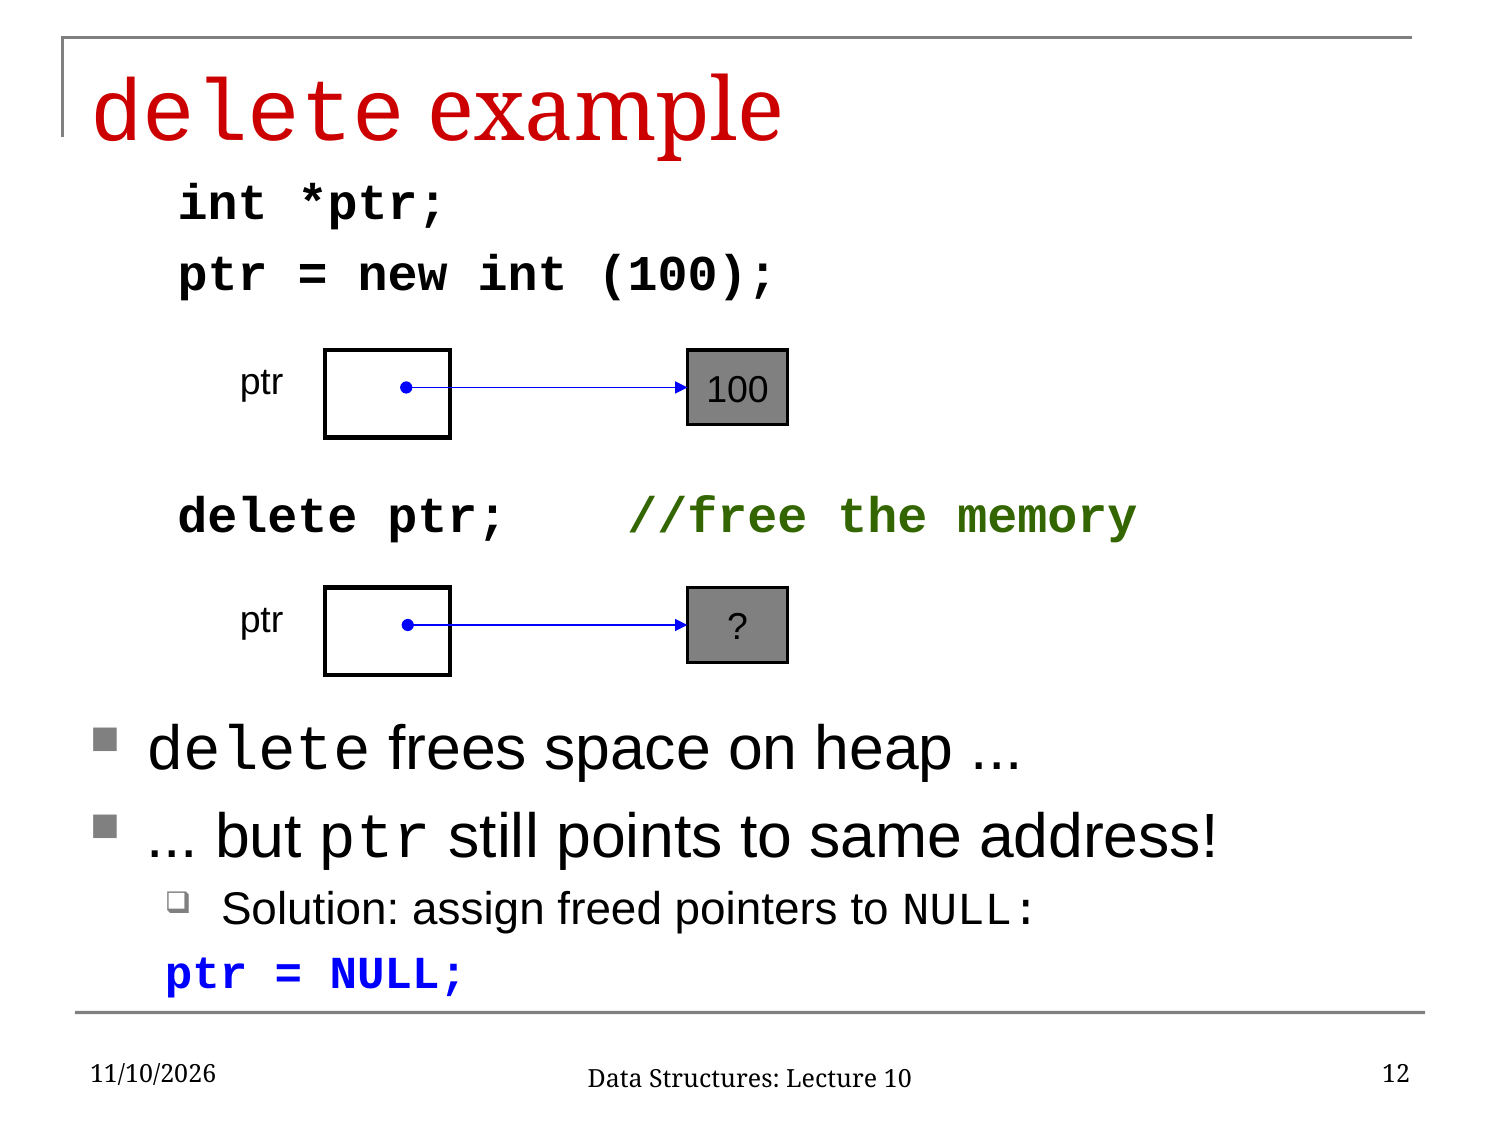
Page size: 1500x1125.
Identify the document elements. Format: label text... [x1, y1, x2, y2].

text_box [405, 349, 788, 426]
title delete example [75, 45, 1425, 163]
footer Data Structures: Lecture 10 [512, 1024, 988, 1101]
text_box ptr [225, 587, 322, 648]
text_box delete ptr; //free the memory [162, 474, 1225, 550]
text_box ptr [225, 349, 325, 410]
text_box [324, 349, 450, 438]
list int *ptr; ptr = new int (100); [162, 162, 1438, 338]
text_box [324, 587, 788, 676]
slide_number 12 [1074, 1023, 1426, 1100]
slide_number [74, 1023, 426, 1100]
text_box delete frees space on heap ... ... but ptr still points to same address! Solution: assign freed pointers to NULL: ptr = NULL; [74, 699, 1425, 1006]
